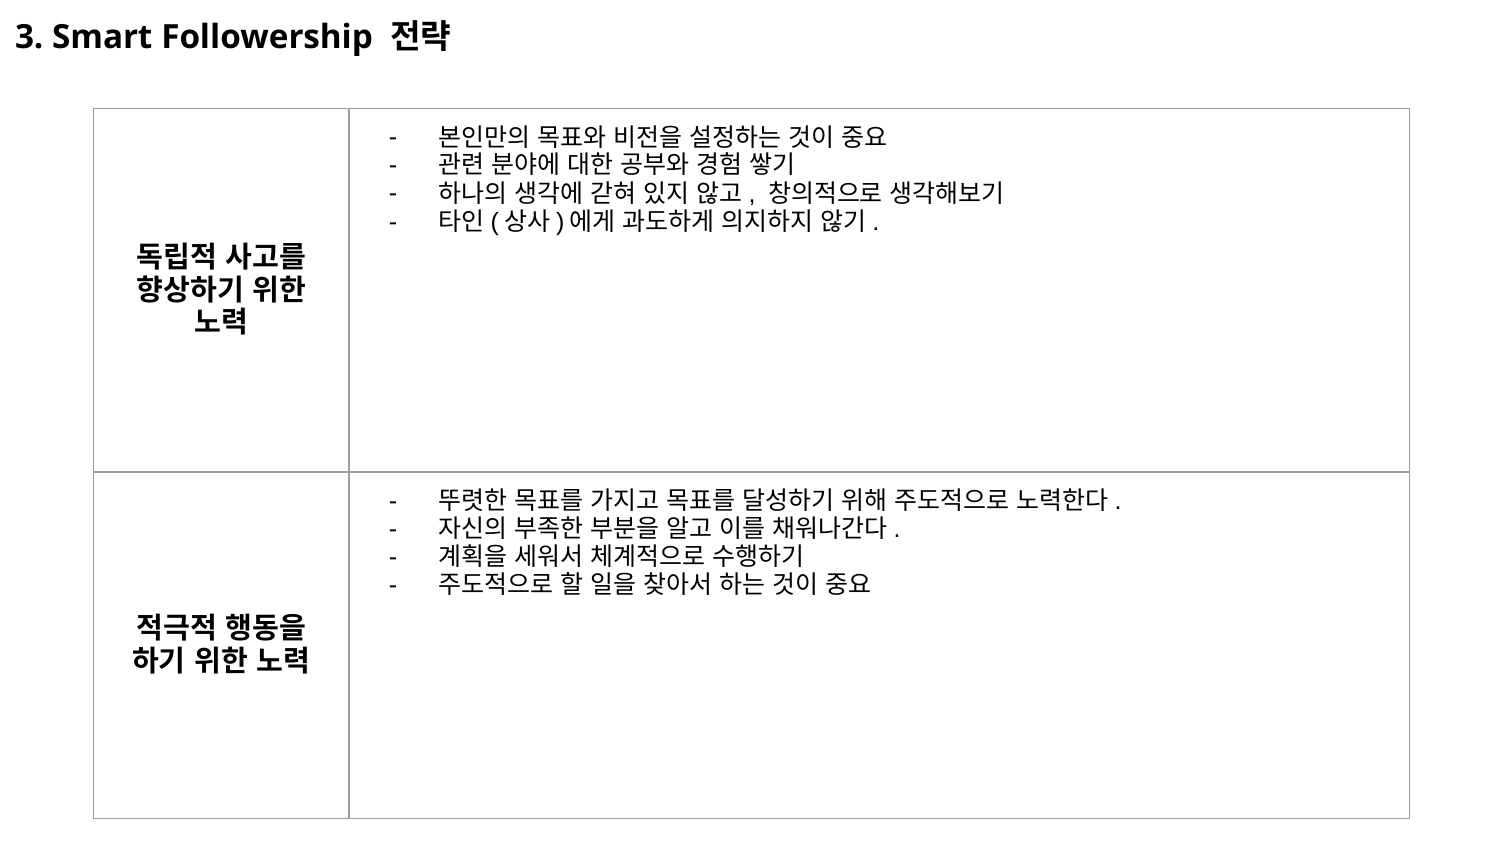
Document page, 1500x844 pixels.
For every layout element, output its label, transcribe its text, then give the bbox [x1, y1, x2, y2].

text_box 3. Smart Followership 전략 [0, 0, 700, 70]
table_header 독립적 사고를 향상하기 위한 노력 [94, 109, 348, 471]
table_cell 적극적 행동을 하기 위한 노력 [94, 473, 348, 818]
table_cell 뚜렷한 목표를 가지고 목표를 달성하기 위해 주도적으로 노력한다. 자신의 부족한 부분을 알고 이를 채워나간다. 계획을 세워서 체계적으로 수행하기 주도적으로 할 일을 찾아서 하는 것이 중요 [350, 473, 1409, 818]
table_header 본인만의 목표와 비전을 설정하는 것이 중요 관련 분야에 대한 공부와 경험 쌓기 하나의 생각에 갇혀 있지 않고, 창의적으로 생각해보기 타인(상사)에게 과도하게 의지하지 않기. [350, 109, 1409, 471]
